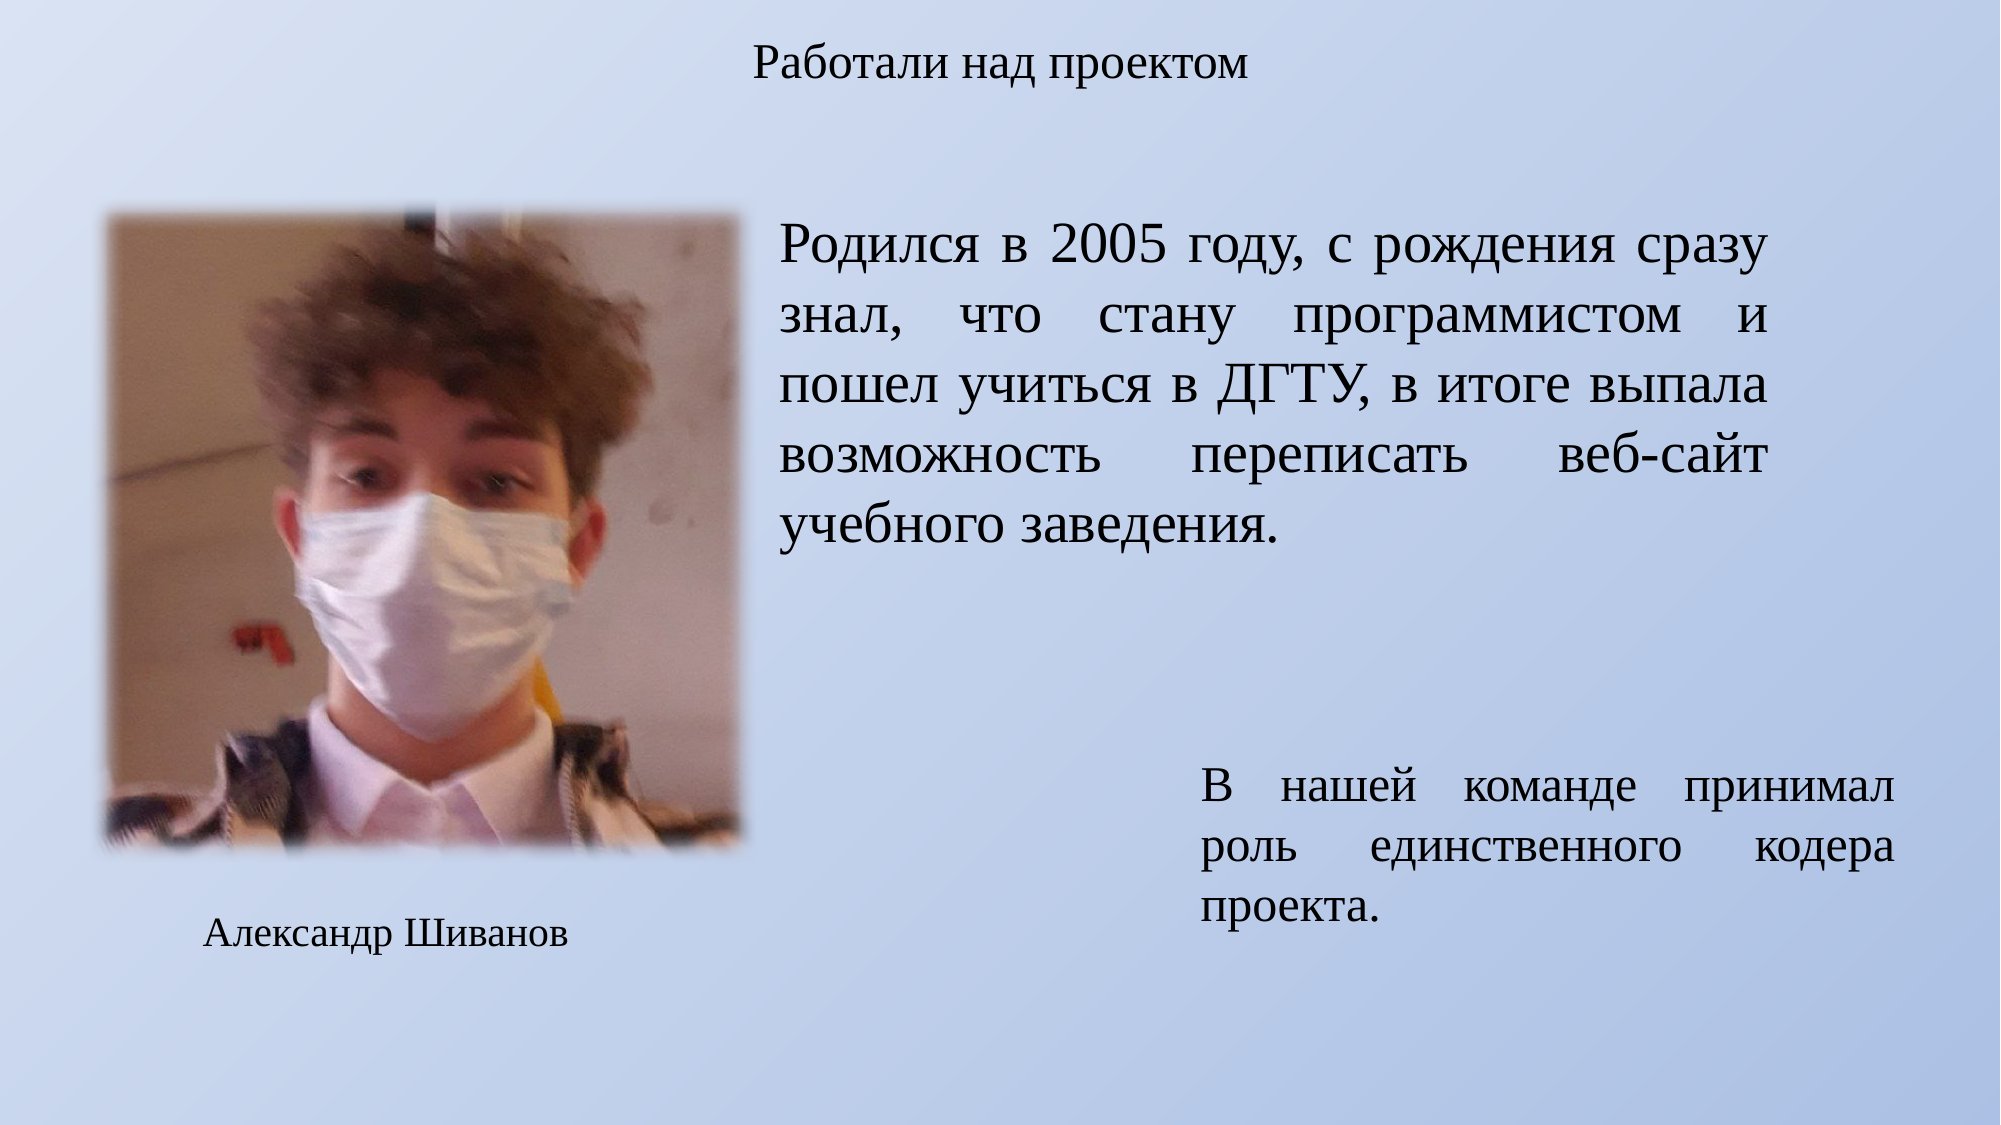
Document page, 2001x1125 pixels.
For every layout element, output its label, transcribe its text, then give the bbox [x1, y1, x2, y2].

text_box Александр Шиванов [187, 897, 658, 962]
text_box Работали над проектом [725, 20, 1275, 96]
text_box Родился в 2005 году, с рождения сразу знал, что стану программистом и пошел учиться в ДГТУ, в итоге выпала возможность переписать веб-сайт учебного заведения. [765, 196, 1785, 562]
text_box В нашей команде принимал роль единственного кодера проекта. [1185, 743, 1911, 939]
picture [89, 196, 757, 863]
